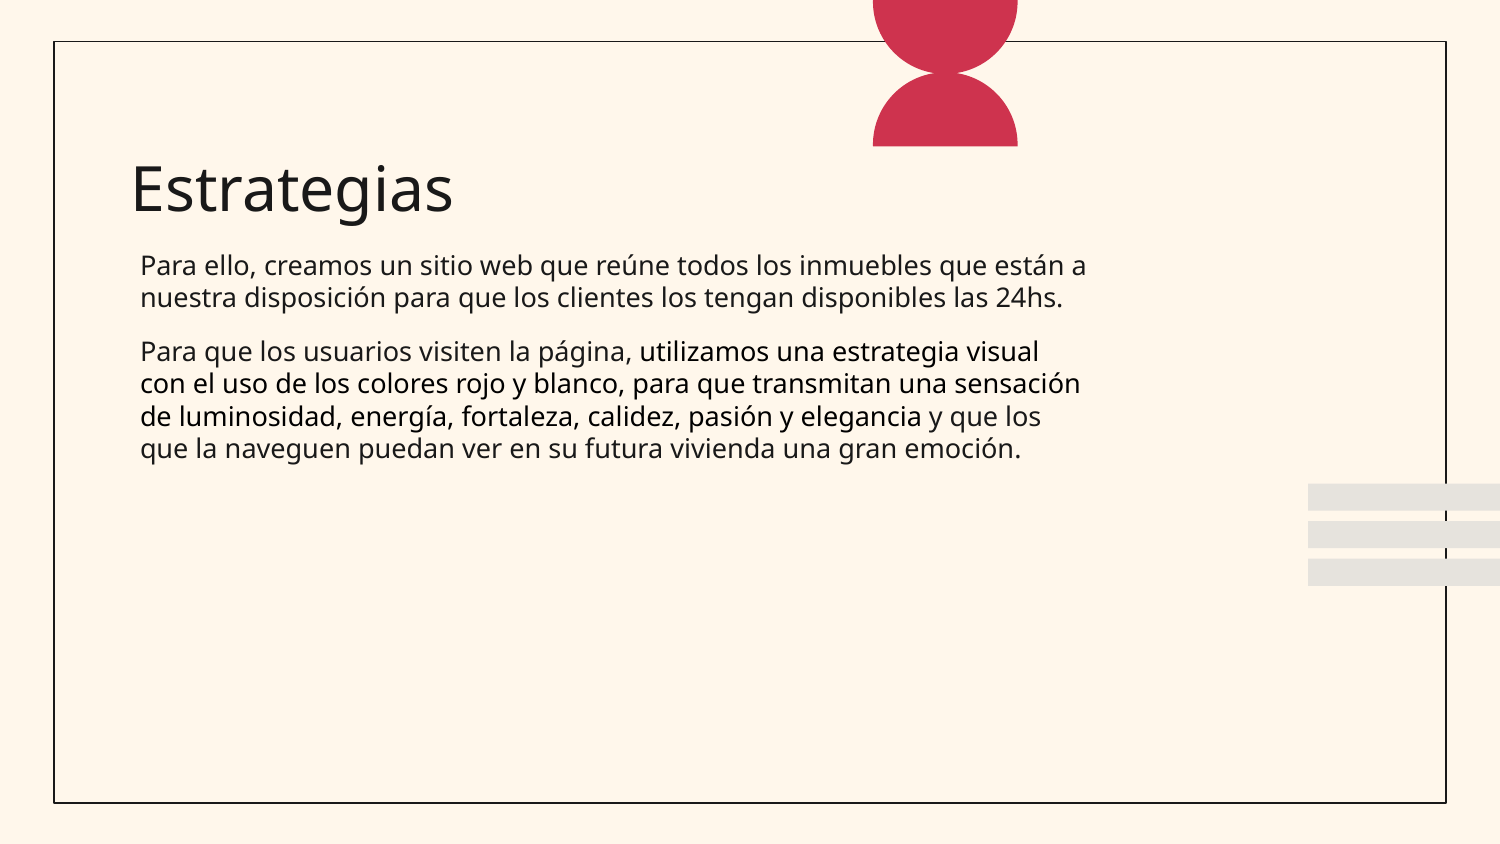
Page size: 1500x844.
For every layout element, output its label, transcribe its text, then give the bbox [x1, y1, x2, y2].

subtitle Para ello, creamos un sitio web que reúne todos los inmuebles que están a nuestra disposición para que los clientes los tengan disponibles las 24hs. Para que los usuarios visiten la página, utilizamos una estrategia visual con el uso de los colores rojo y blanco, para que transmitan una sensación de luminosidad, energía, fortaleza, calidez, pasión y elegancia y que los que la naveguen puedan ver en su futura vivienda una gran emoción. [124, 233, 1108, 631]
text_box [1307, 483, 1500, 587]
text_box [872, 0, 1018, 147]
title Estrategias [115, 70, 821, 240]
